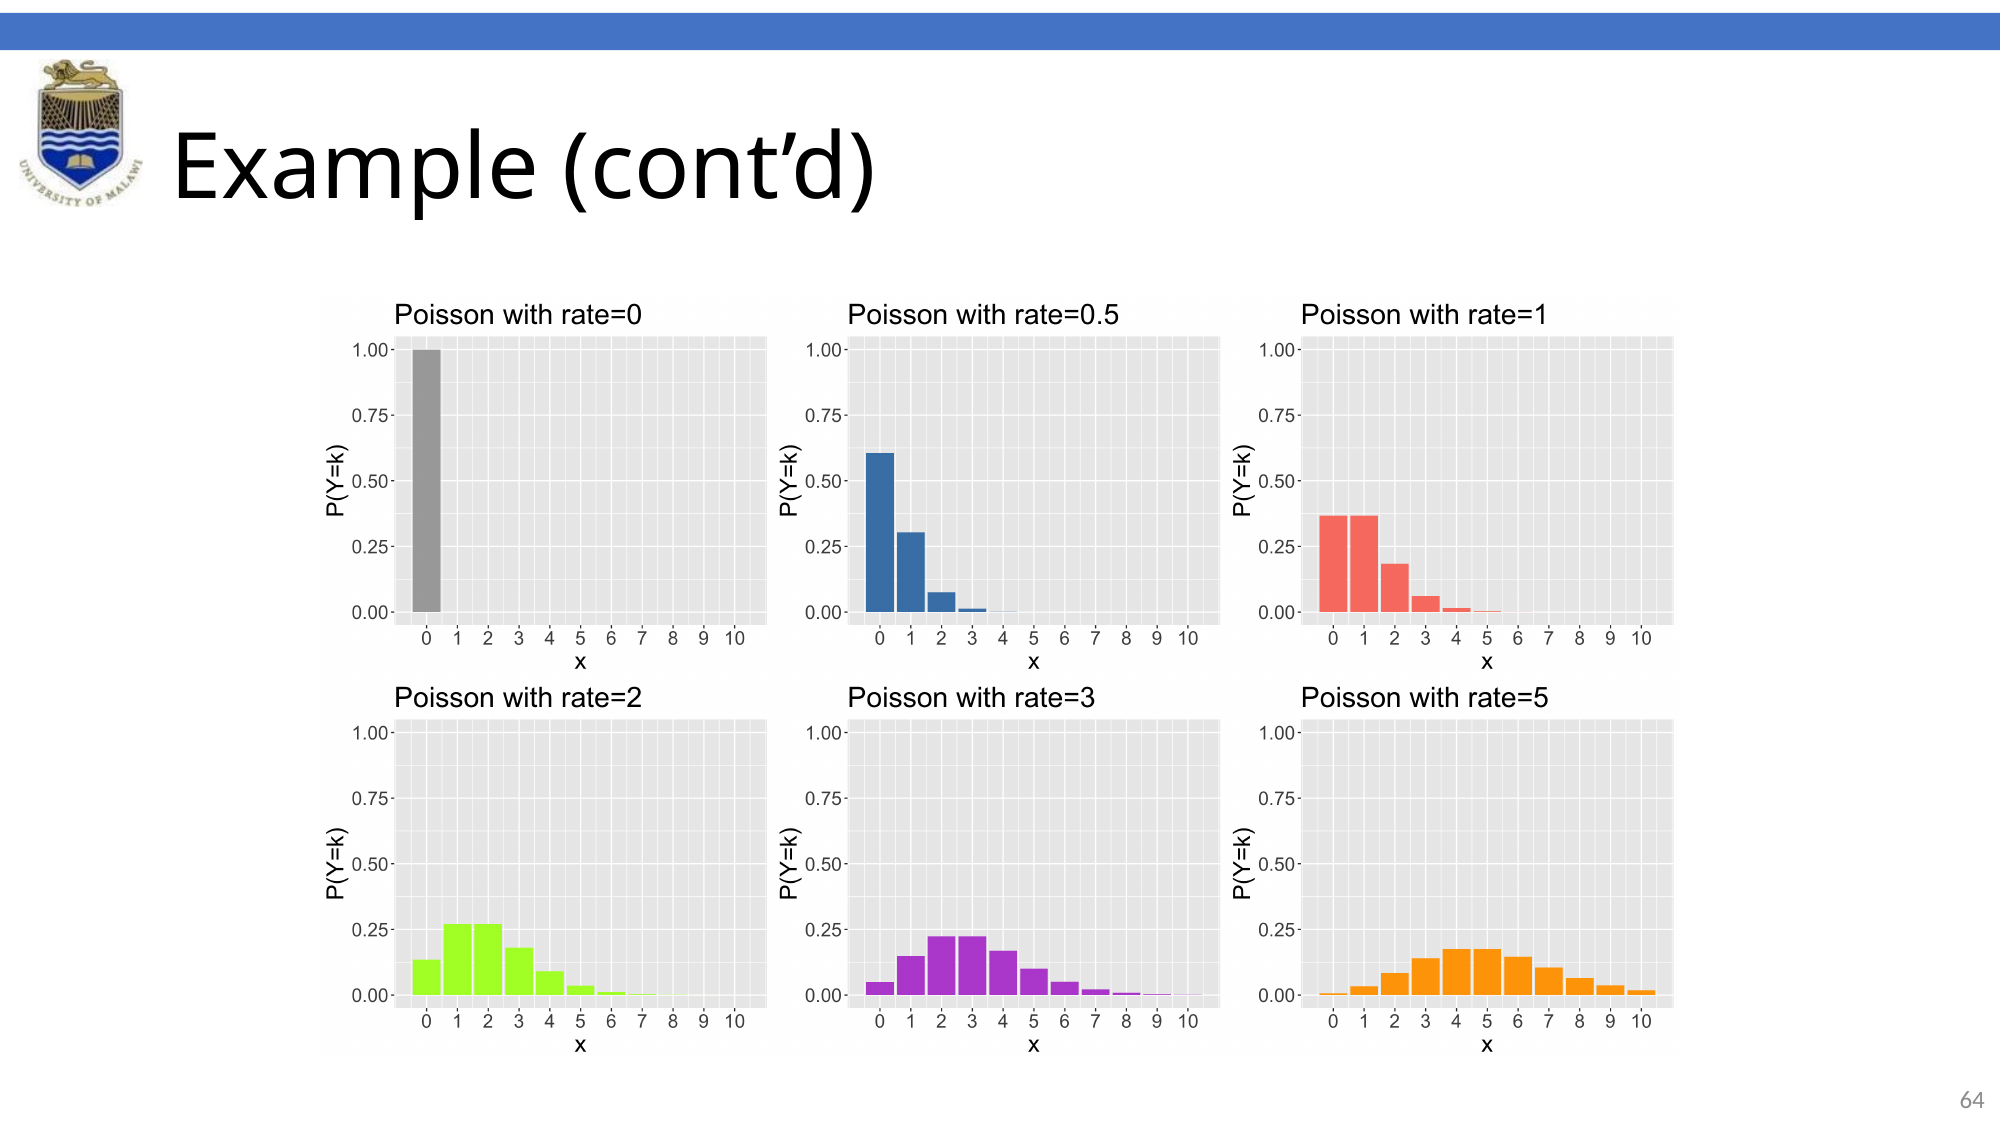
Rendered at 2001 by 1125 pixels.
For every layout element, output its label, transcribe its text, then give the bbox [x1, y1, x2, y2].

title Example (cont’d) [155, 59, 1851, 278]
picture [320, 297, 1680, 1063]
slide_number ‹#› [1550, 1073, 2000, 1125]
picture [19, 59, 143, 207]
